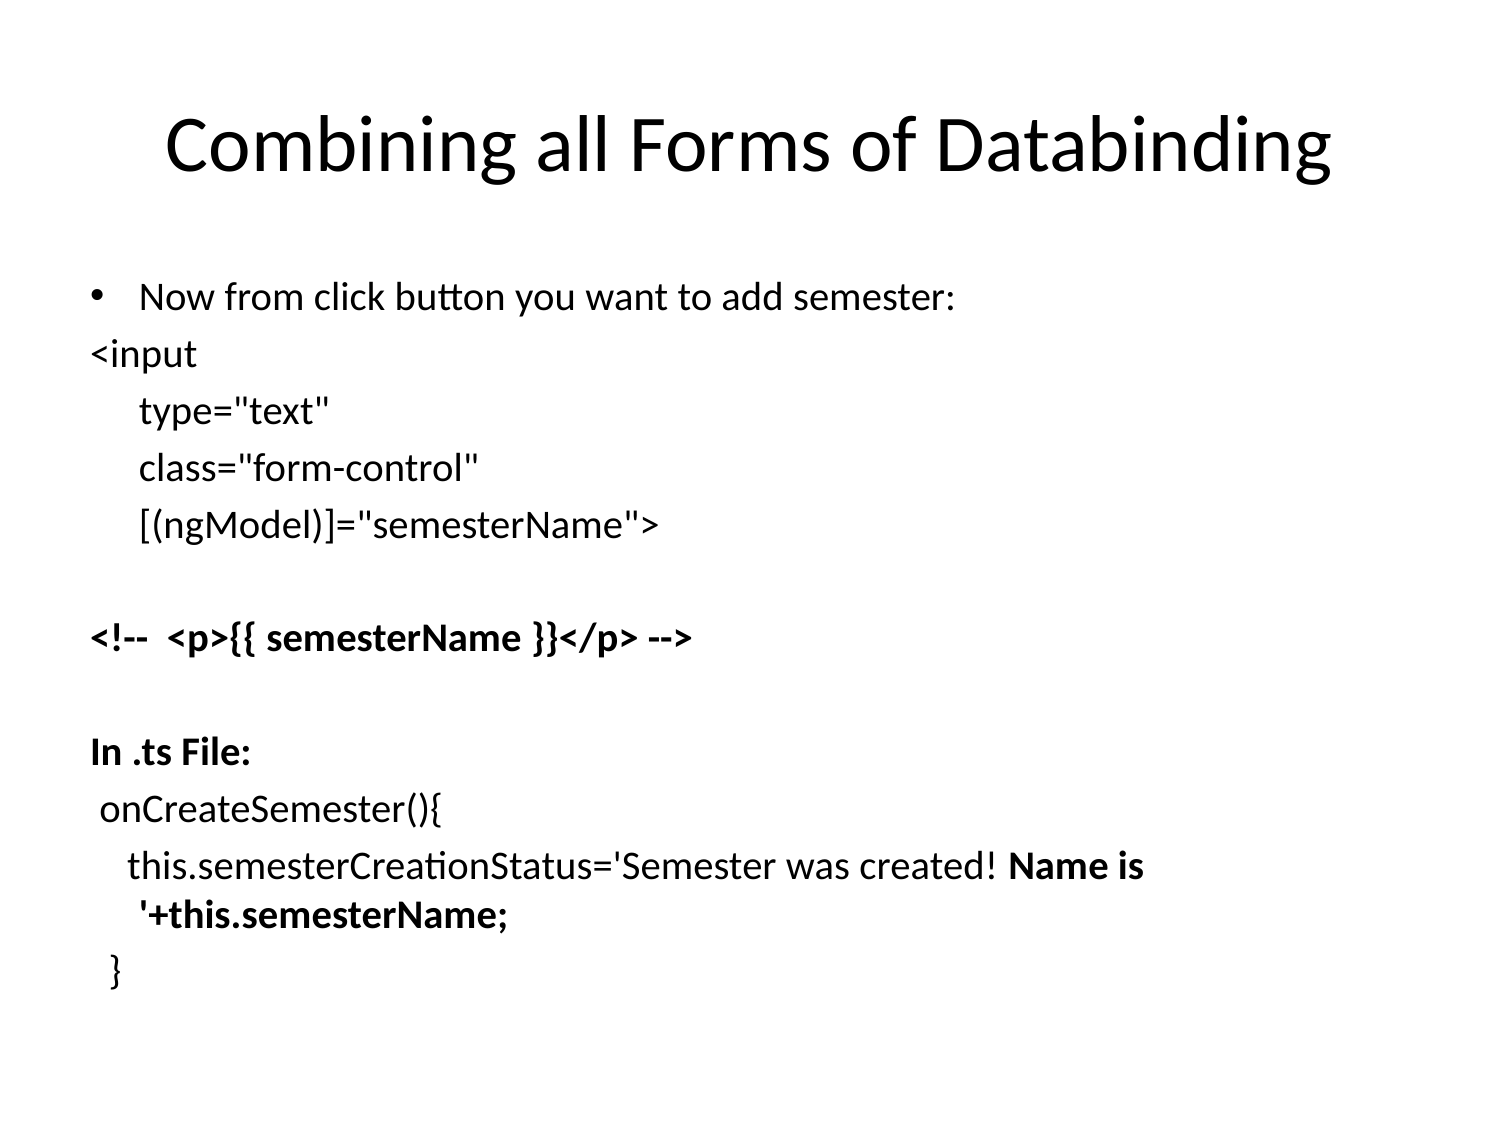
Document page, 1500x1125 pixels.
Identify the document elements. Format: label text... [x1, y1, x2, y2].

title Combining all Forms of Databinding [75, 45, 1425, 233]
list Now from click button you want to add semester: <input type="text" class="form-control" [(ngModel)]="semesterName"> <!-- <p>{{ semesterName }}</p> --> In .ts File: onCreateSemester(){ this.semesterCreationStatus='Semester was created! Name is '+this.semesterName; } [75, 262, 1425, 1005]
